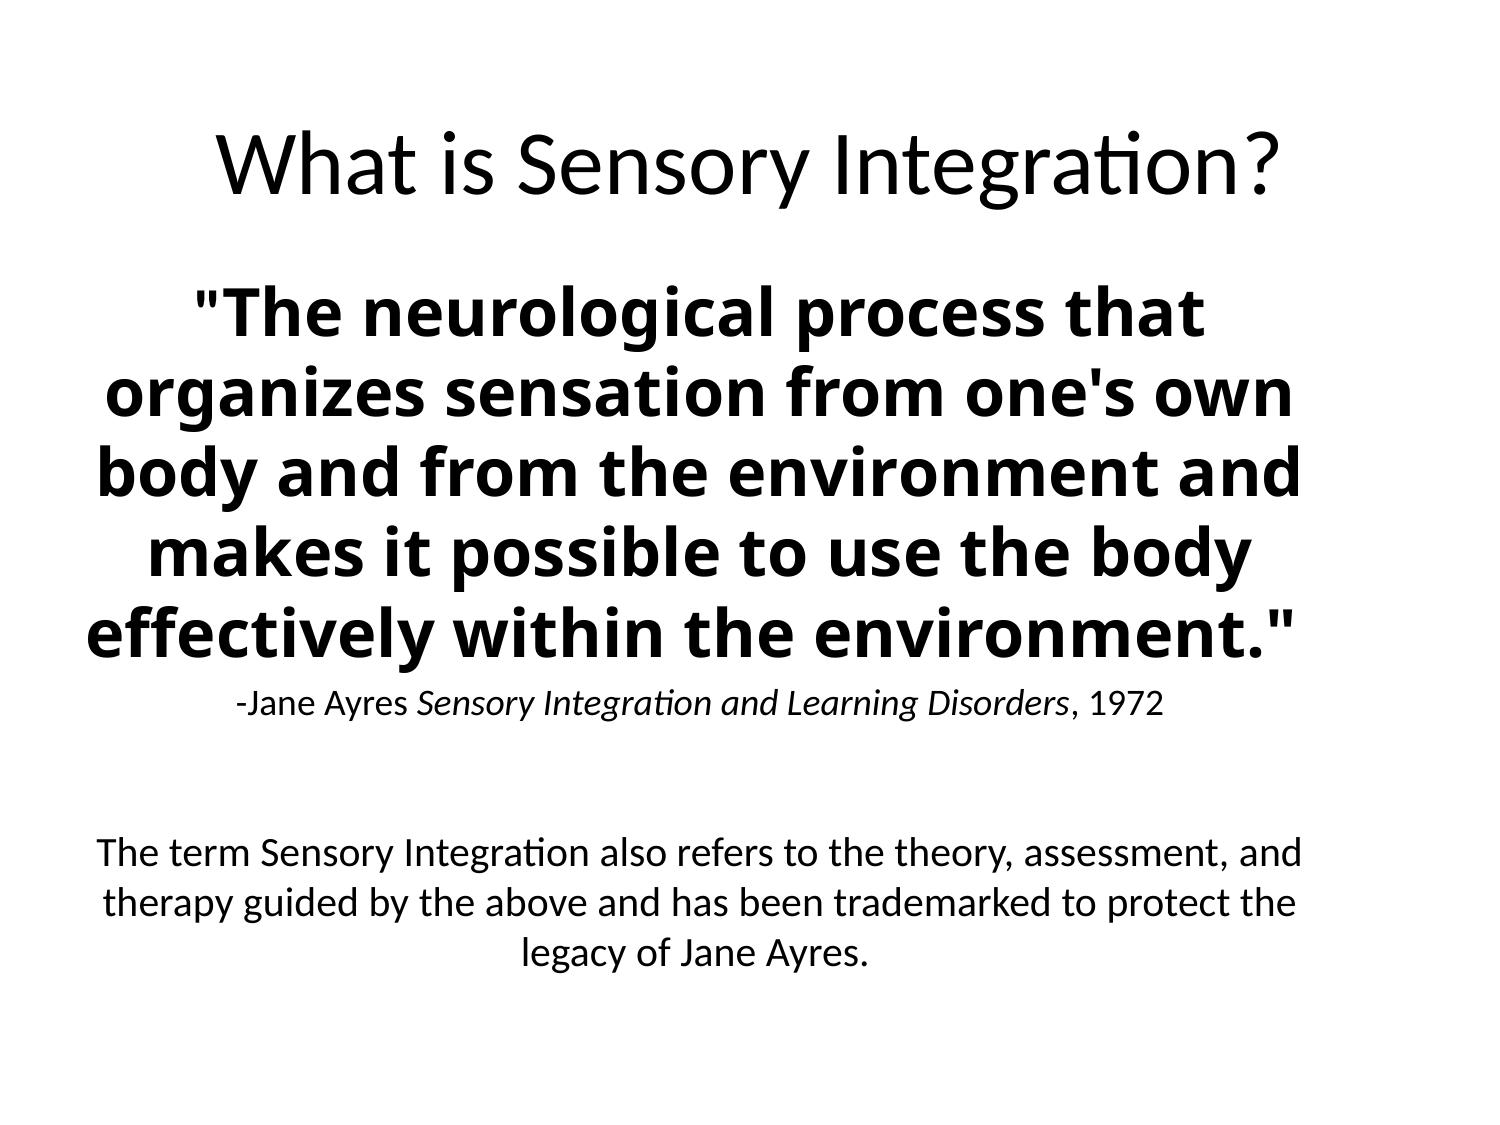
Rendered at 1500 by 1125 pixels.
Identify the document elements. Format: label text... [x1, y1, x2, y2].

title What is Sensory Integration? [112, 37, 1388, 279]
subtitle "The neurological process that organizes sensation from one's own body and from the environment and makes it possible to use the body effectively within the environment." -Jane Ayres Sensory Integration and Learning Disorders, 1972 The term Sensory Integration also refers to the theory, assessment, and therapy guided by the above and has been trademarked to protect the legacy of Jane Ayres. [37, 262, 1363, 1050]
